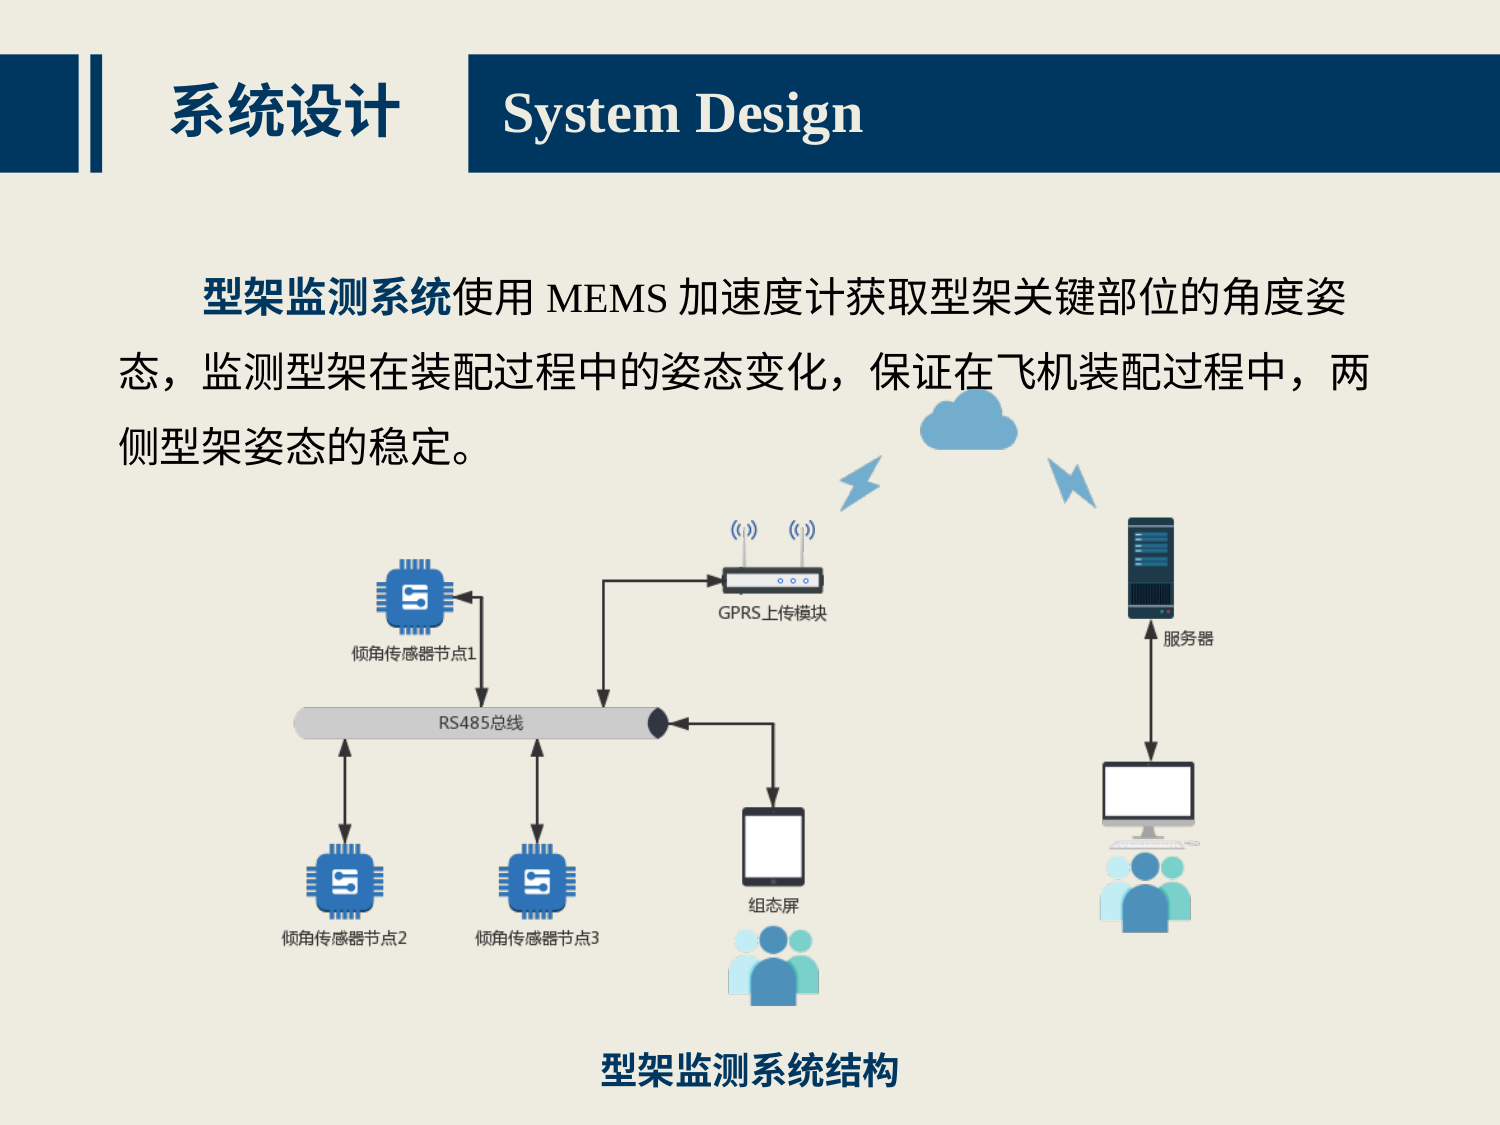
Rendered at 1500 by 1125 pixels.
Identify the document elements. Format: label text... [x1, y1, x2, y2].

picture [233, 380, 1267, 1018]
text_box 型架监测系统结构 [465, 1018, 1035, 1118]
list 型架监测系统使用MEMS加速度计获取型架关键部位的角度姿态，监测型架在装配过程中的姿态变化，保证在飞机装配过程中，两侧型架姿态的稳定。 [103, 237, 1397, 501]
title 系统设计 [102, 65, 469, 162]
list System Design [487, 65, 1466, 162]
